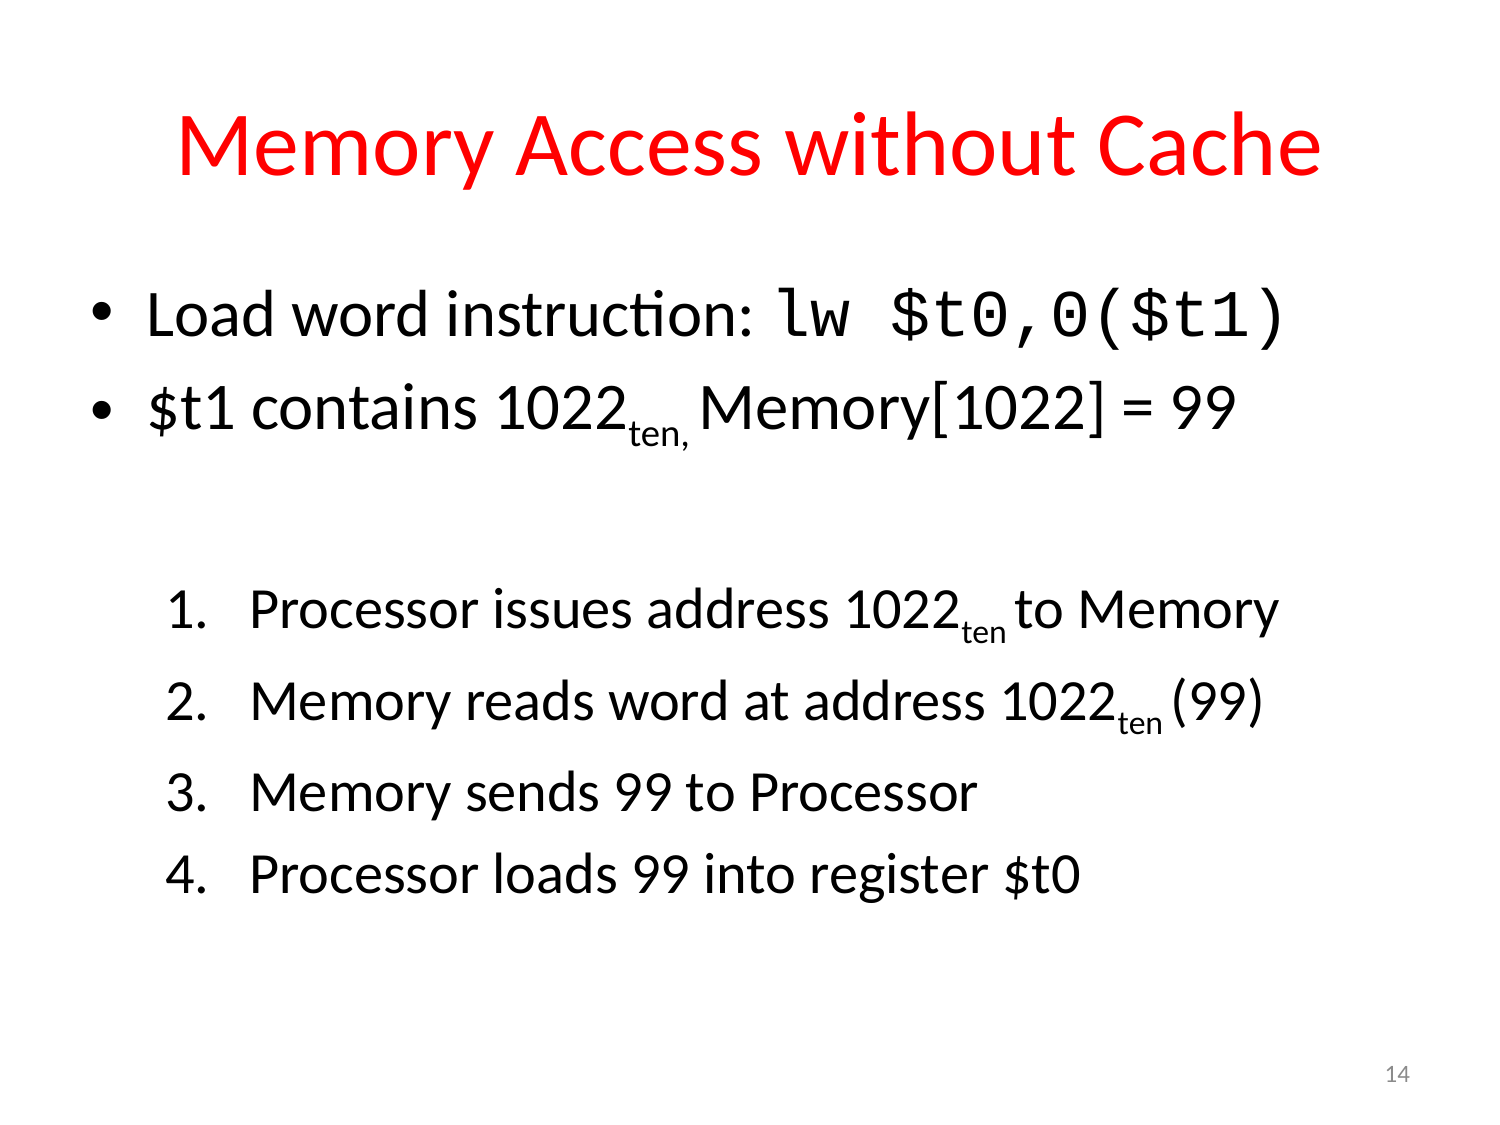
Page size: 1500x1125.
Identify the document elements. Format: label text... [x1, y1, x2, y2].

list Load word instruction: lw $t0,0($t1) $t1 contains 1022ten, Memory[1022] = 99 Processor issues address 1022ten to Memory Memory reads word at address 1022ten (99) Memory sends 99 to Processor Processor loads 99 into register $t0 [75, 262, 1425, 1005]
title Memory Access without Cache [75, 45, 1425, 233]
slide_number 14 [1074, 1042, 1425, 1103]
